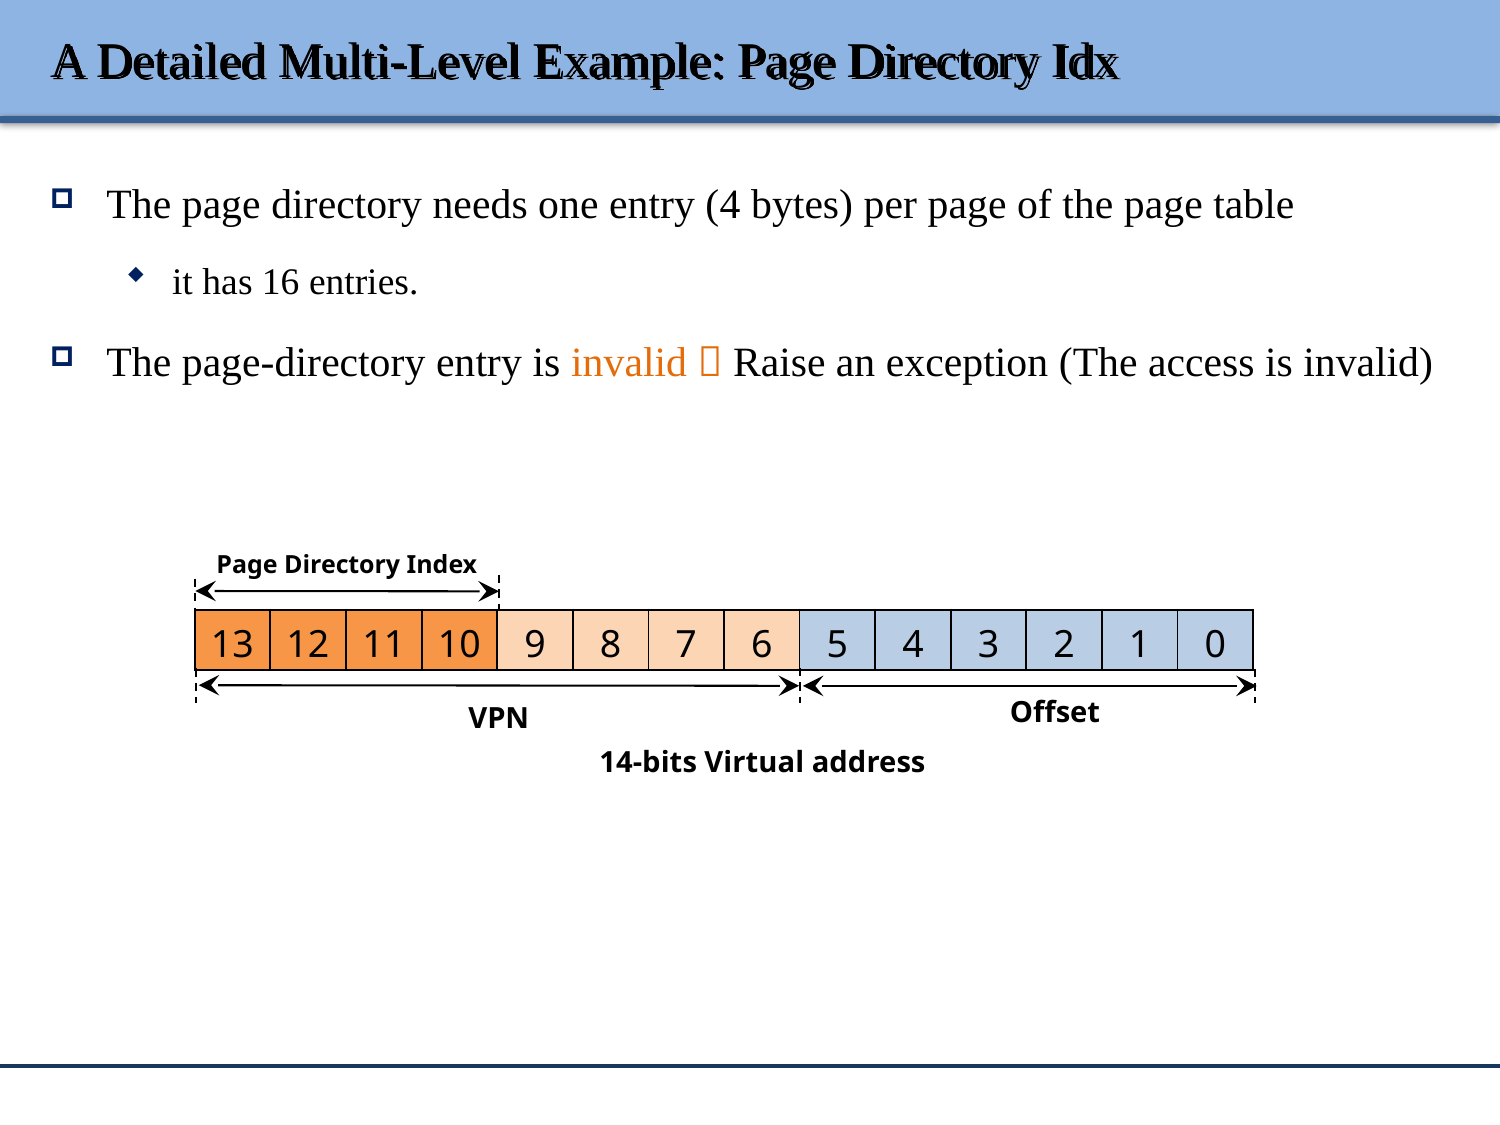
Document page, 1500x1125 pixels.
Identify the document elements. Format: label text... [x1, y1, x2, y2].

table_header 13 [196, 611, 269, 669]
table_header 0 [1178, 611, 1252, 669]
table_header 8 [574, 611, 648, 669]
text_box VPN [453, 694, 545, 742]
text_box Page Directory Index [201, 540, 493, 586]
table_header 9 [498, 611, 572, 669]
text_box Offset [995, 695, 1116, 736]
table_header 4 [876, 611, 950, 669]
table_header 10 [423, 611, 496, 669]
table_header 1 [1103, 611, 1177, 669]
table_header 2 [1027, 611, 1101, 669]
title A Detailed Multi-Level Example: Page Directory Idx [34, 8, 1477, 106]
table_header 11 [347, 611, 421, 669]
table_header 7 [649, 611, 723, 669]
table_header 12 [271, 611, 345, 669]
text_box 14-bits Virtual address [425, 736, 1100, 787]
table_header 3 [952, 611, 1025, 669]
list The page directory needs one entry (4 bytes) per page of the page table it has 16 entries. The page-directory entry is invalid  Raise an exception (The access is invalid) [34, 144, 1477, 1048]
table_header 5 [800, 611, 874, 669]
table_header 6 [725, 611, 799, 669]
